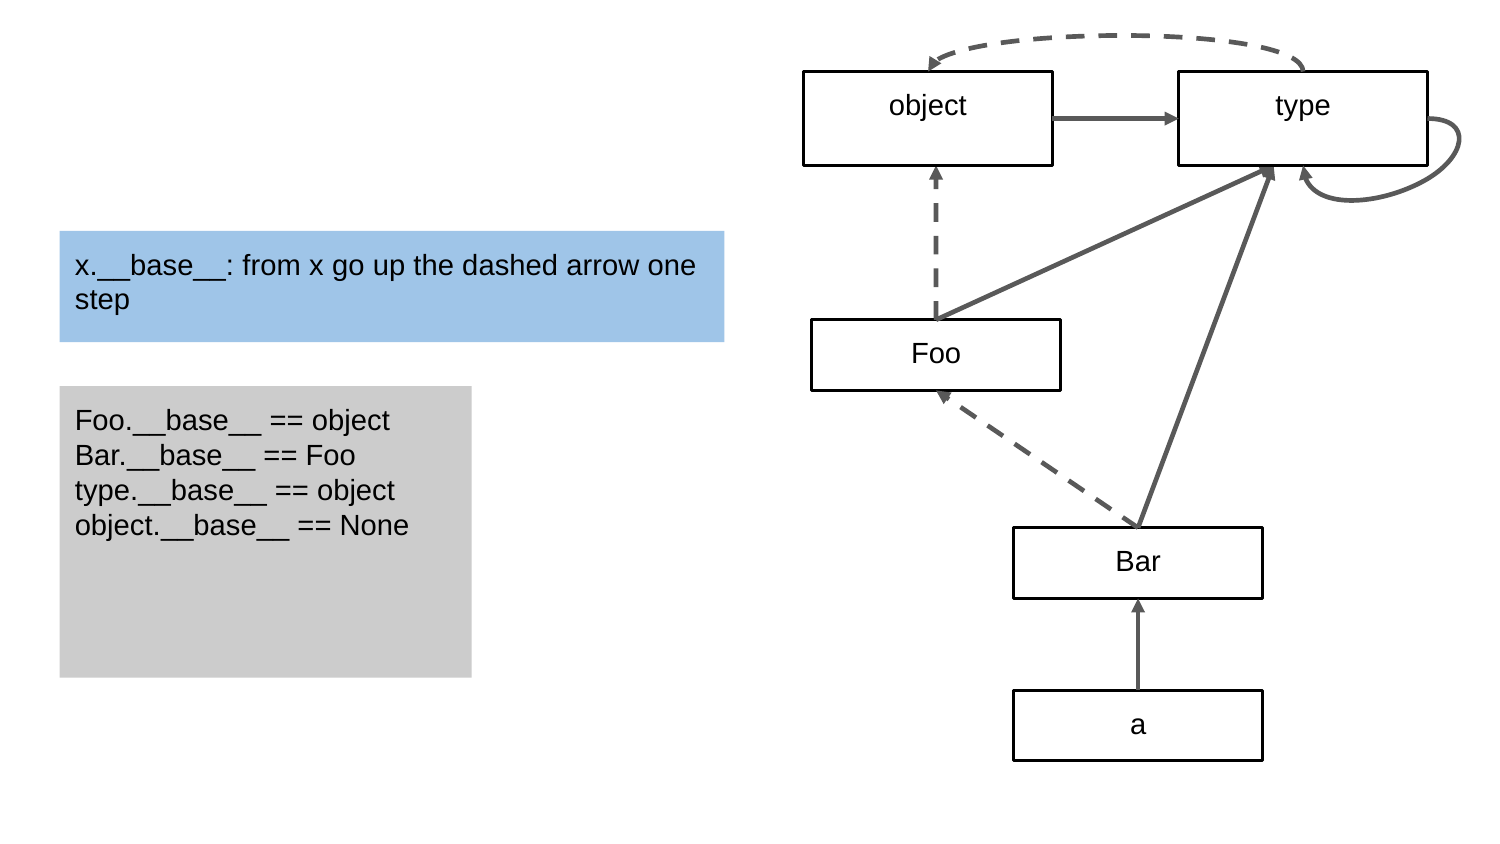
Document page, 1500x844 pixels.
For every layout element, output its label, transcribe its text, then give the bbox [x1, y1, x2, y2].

text_box type [1178, 71, 1428, 166]
text_box x.__base__: from x go up the dashed arrow one step [59, 230, 725, 343]
text_box a [1013, 690, 1263, 761]
text_box Foo [811, 319, 1061, 391]
text_box Foo.__base__ == object Bar.__base__ == Foo type.__base__ == object object.__base__ == None [59, 386, 472, 678]
text_box object [803, 71, 1053, 166]
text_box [1302, 118, 1428, 166]
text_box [935, 165, 1135, 320]
text_box Bar [1013, 536, 1263, 599]
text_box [935, 390, 1132, 528]
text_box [1137, 165, 1274, 528]
